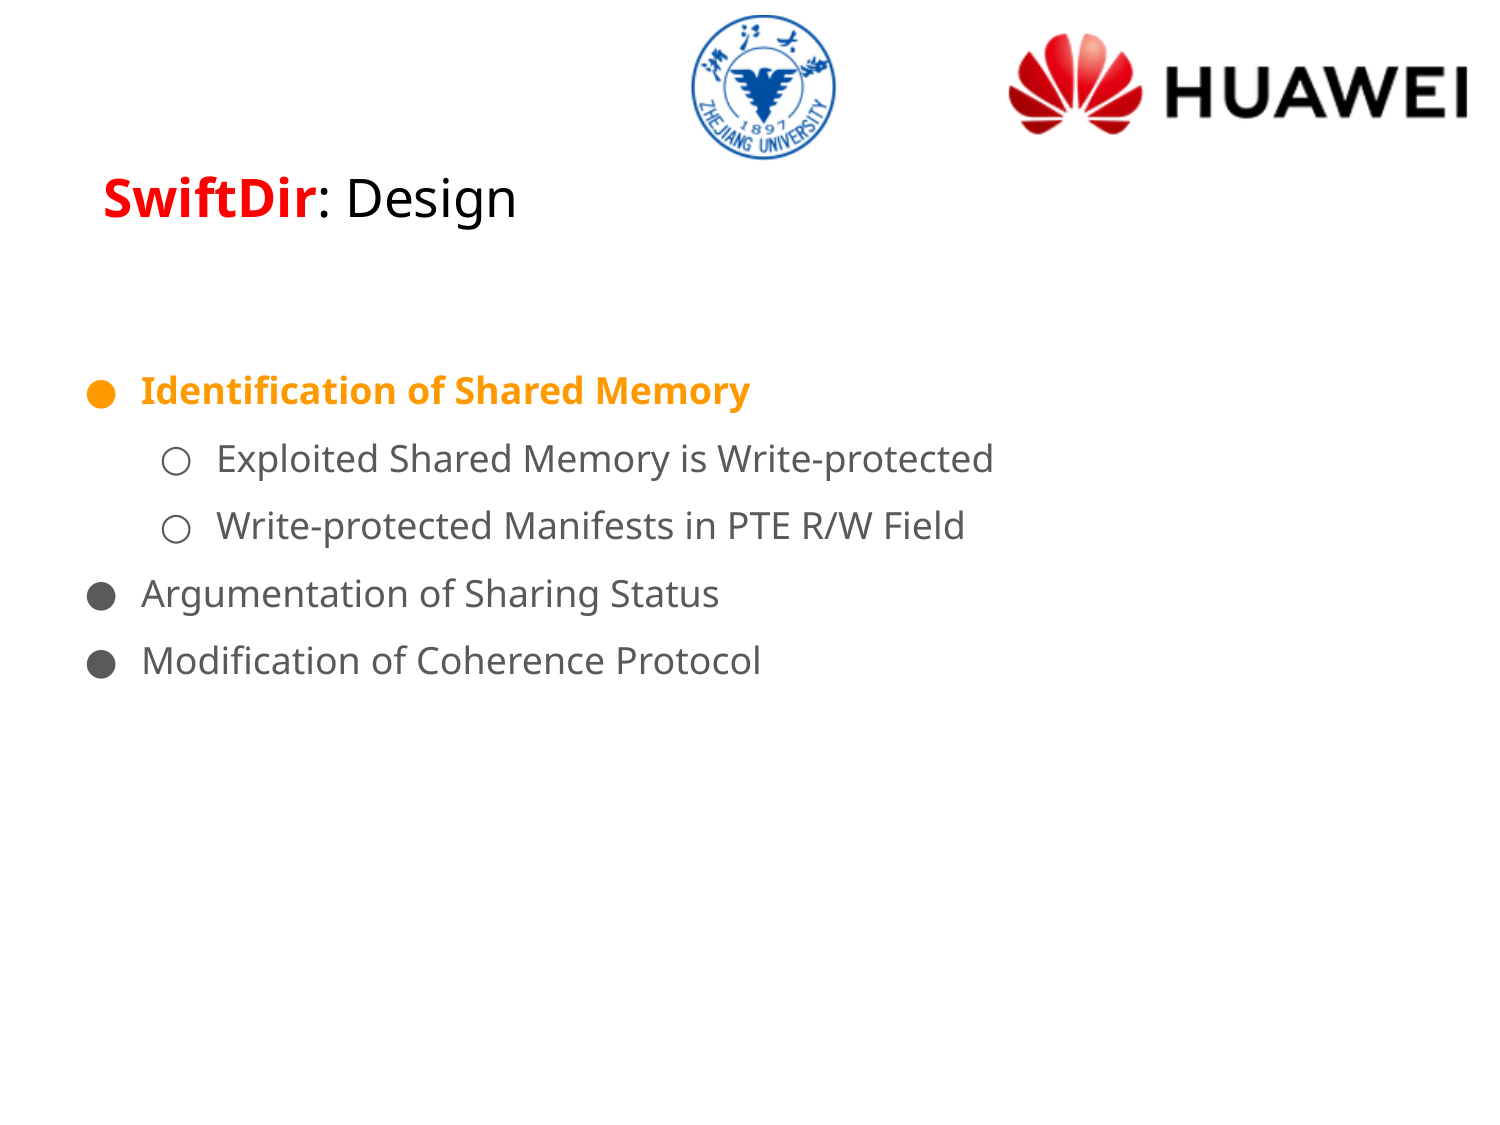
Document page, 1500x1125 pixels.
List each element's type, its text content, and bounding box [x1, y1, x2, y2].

picture [666, 14, 1500, 166]
title SwiftDir: Design [88, 149, 1487, 243]
list Identification of Shared Memory Exploited Shared Memory is Write-protected Write-protected Manifests in PTE R/W Field Argumentation of Sharing Status Modification of Coherence Protocol [51, 329, 1449, 891]
